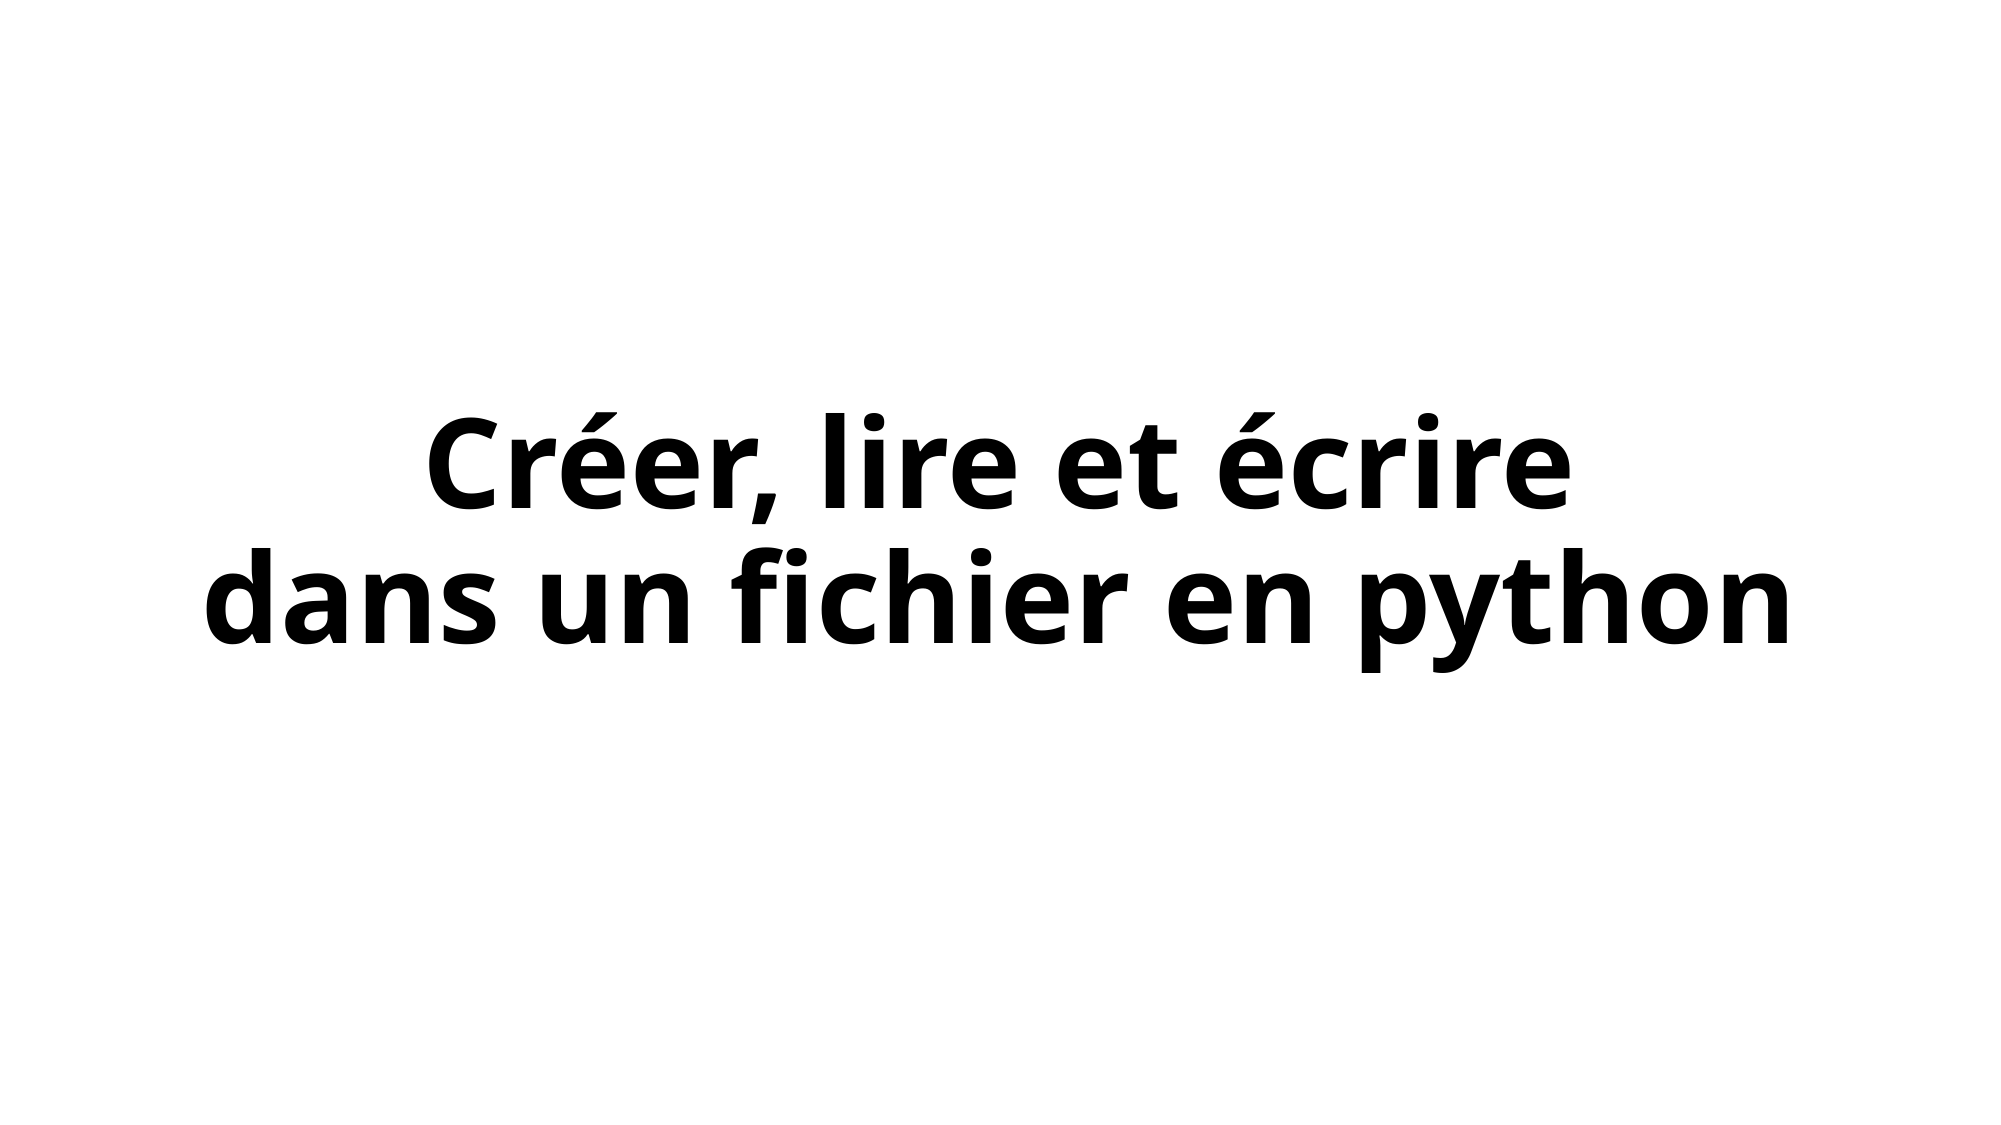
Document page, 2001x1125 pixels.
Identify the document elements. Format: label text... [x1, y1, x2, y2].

title Créer, lire et écrire dans un fichier en python [161, 304, 1839, 678]
